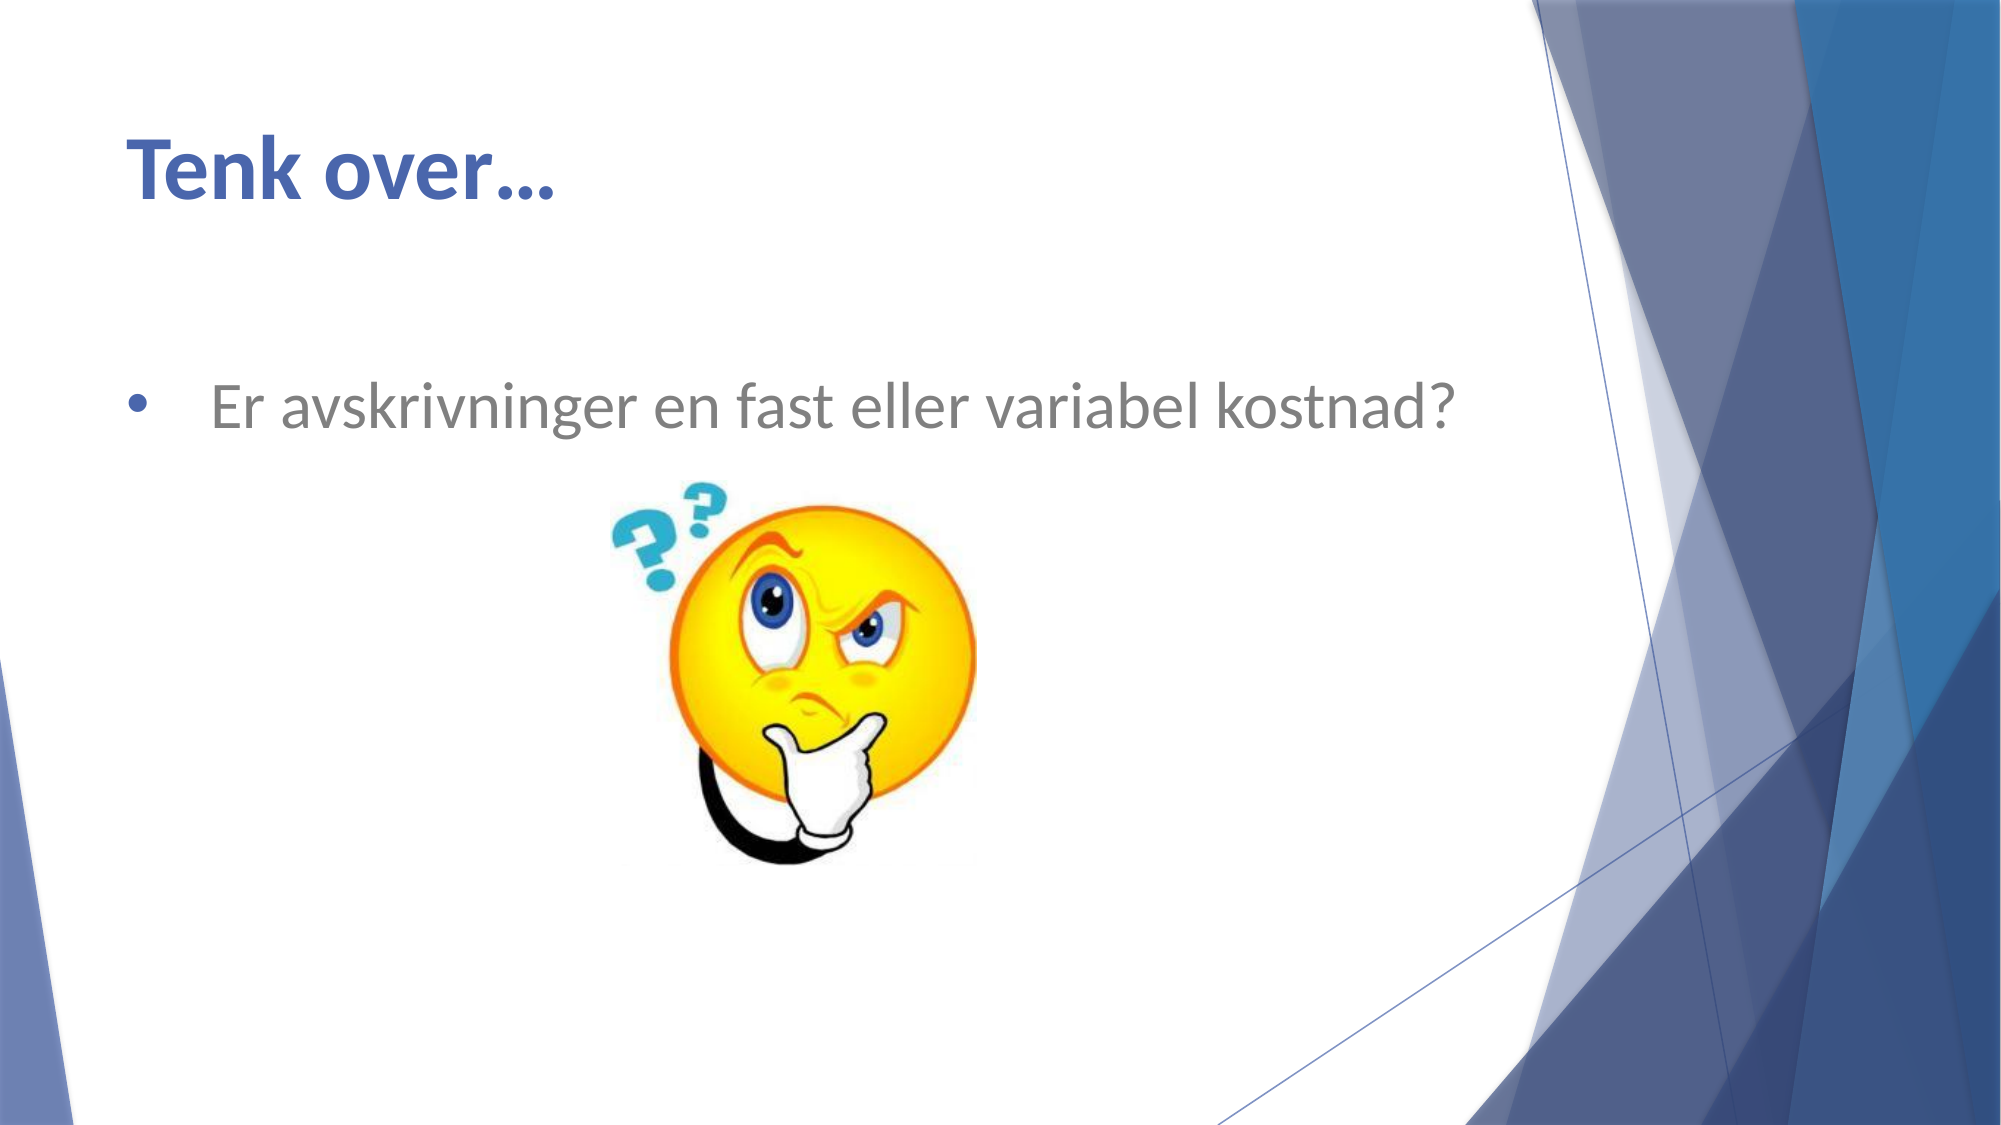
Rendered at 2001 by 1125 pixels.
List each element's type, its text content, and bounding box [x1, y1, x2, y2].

picture [609, 479, 977, 866]
title Tenk over… [111, 99, 1522, 317]
list Er avskrivninger en fast eller variabel kostnad? [111, 354, 1522, 992]
